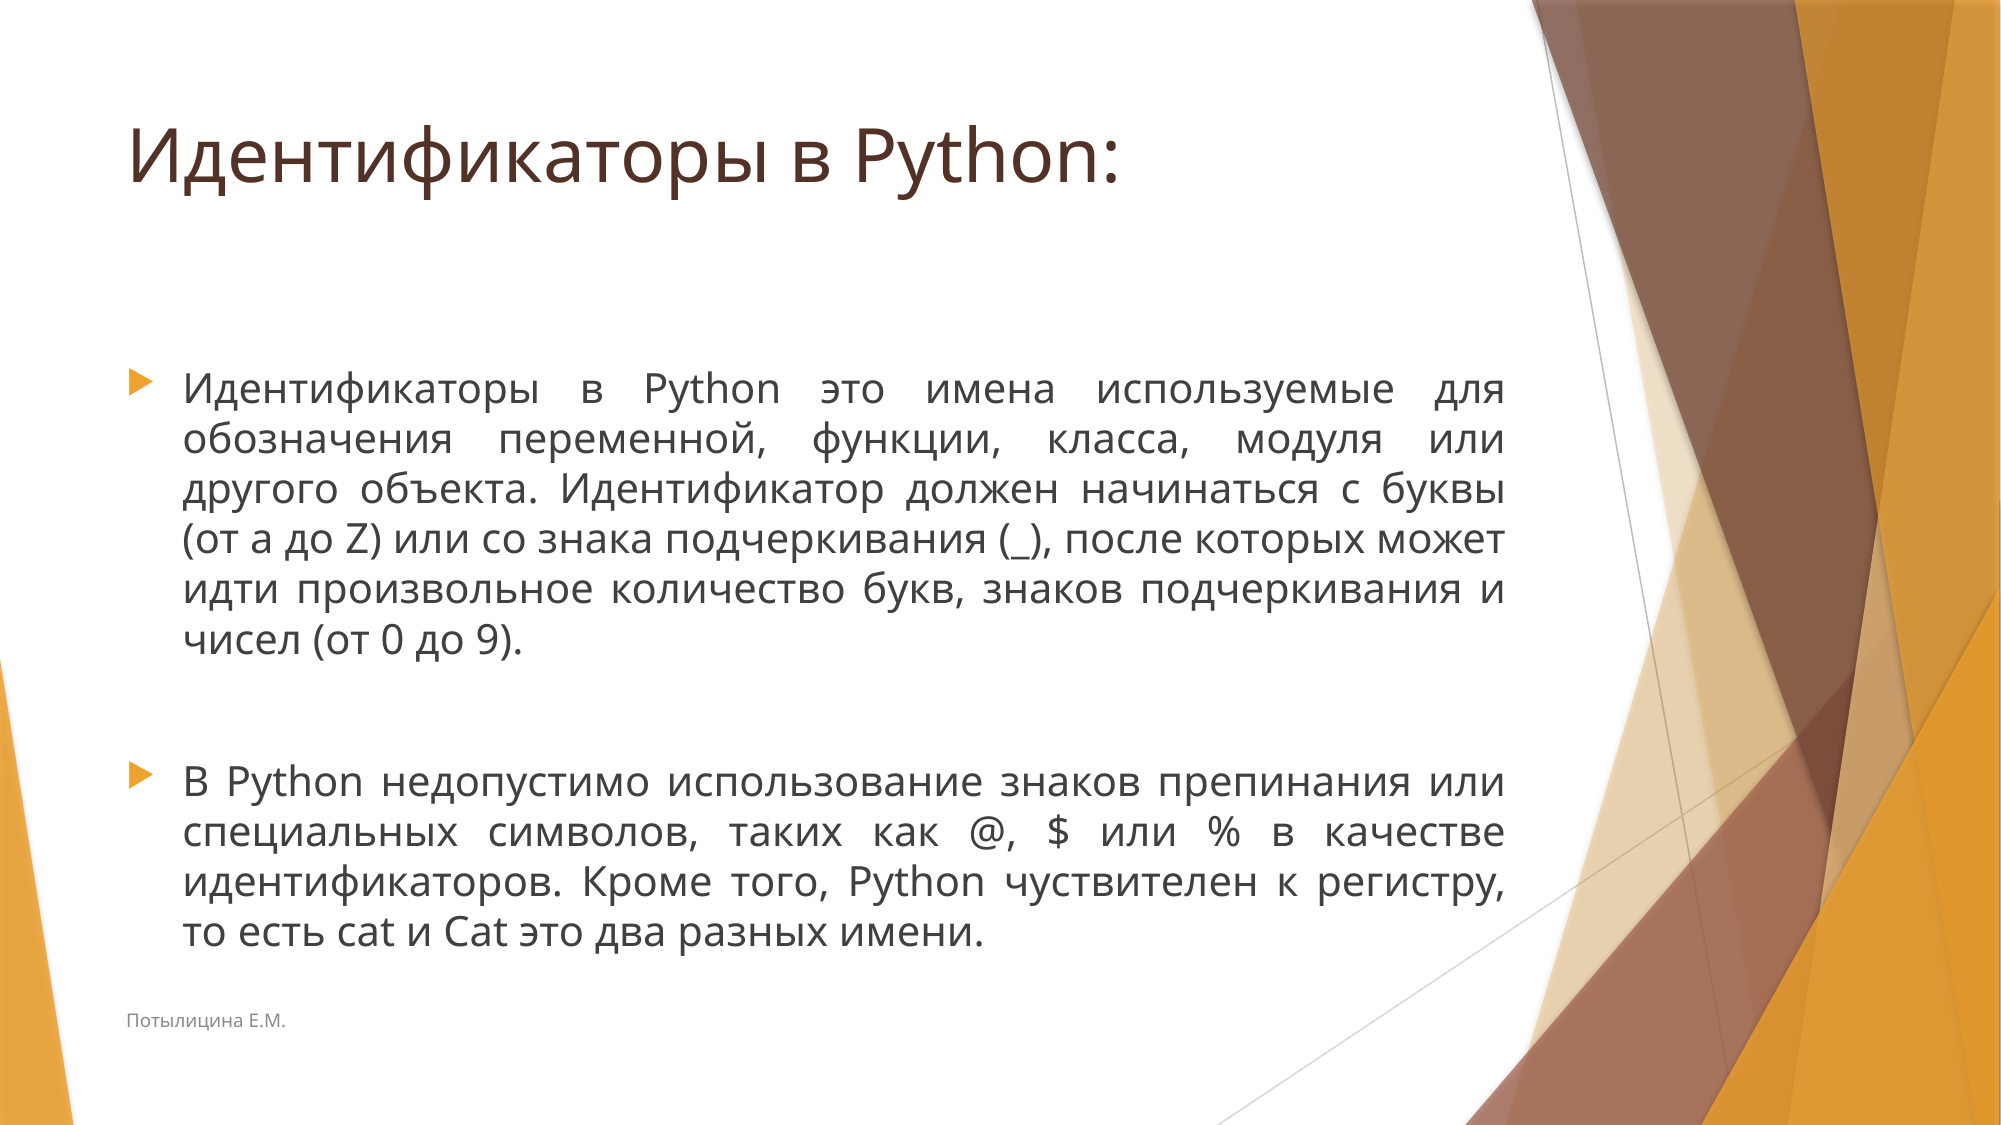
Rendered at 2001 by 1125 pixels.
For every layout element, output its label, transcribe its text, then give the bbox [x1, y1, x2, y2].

list Идентификаторы в Python это имена используемые для обозначения переменной, функции, класса, модуля или другого объекта. Идентификатор должен начинаться с буквы (от a до Z) или со знака подчеркивания (_), после которых может идти произвольное количество букв, знаков подчеркивания и чисел (от 0 до 9). В Python недопустимо использование знаков препинания или специальных символов, таких как @, $ или % в качестве идентификаторов. Кроме того, Python чуствителен к регистру, то есть cat и Cat это два разных имени. [111, 354, 1522, 992]
title Идентификаторы в Python: [111, 99, 1522, 317]
footer Потылицина Е.М. [111, 991, 1145, 1051]
